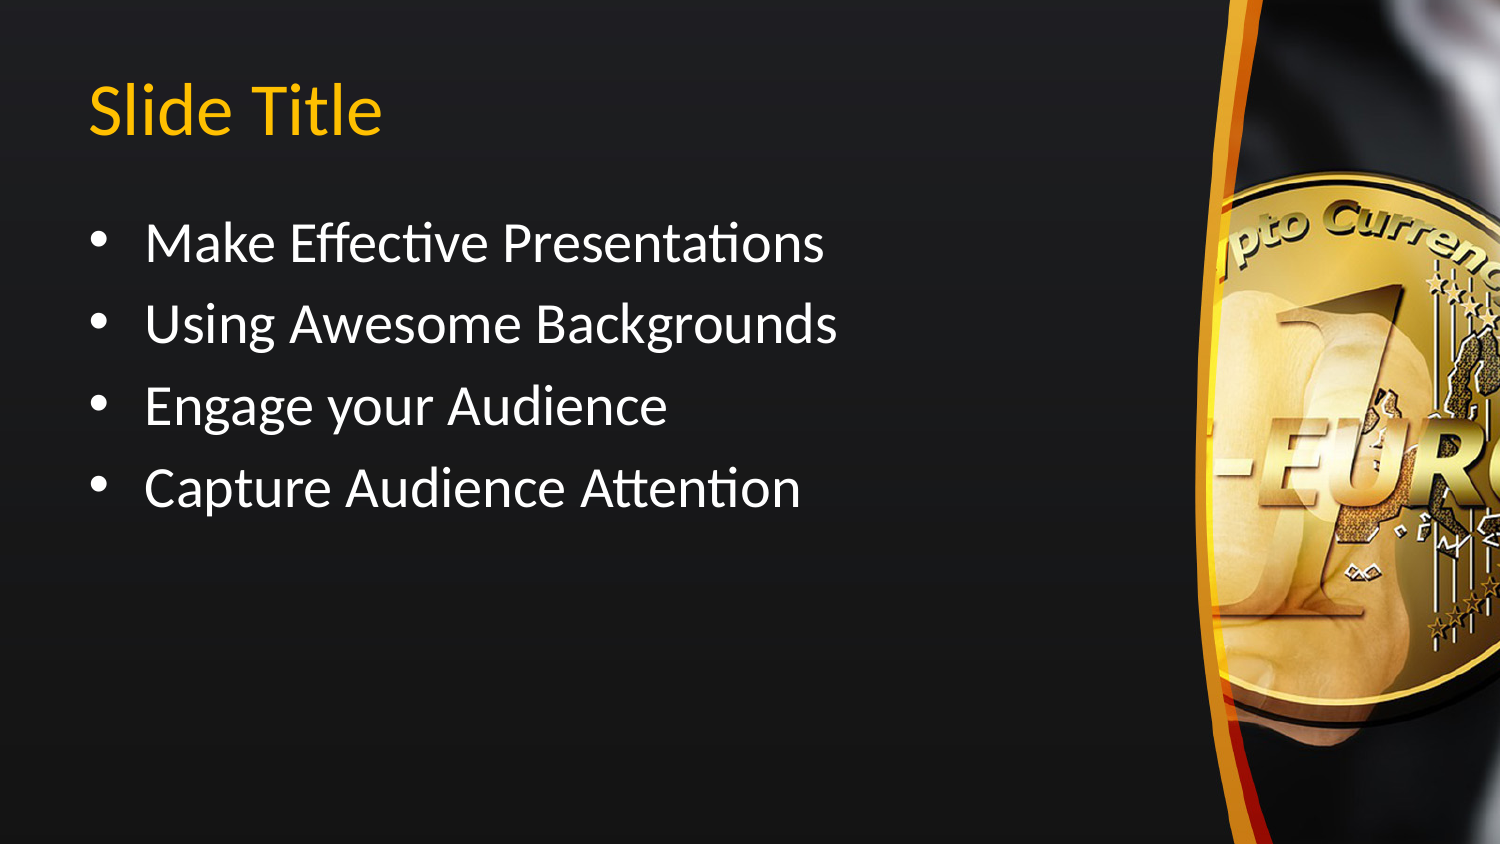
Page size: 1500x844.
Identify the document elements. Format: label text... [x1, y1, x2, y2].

list Make Effective Presentations Using Awesome Backgrounds Engage your Audience Capture Audience Attention [73, 196, 1175, 773]
title Slide Title [73, 46, 1150, 166]
picture [0, 0, 1500, 844]
